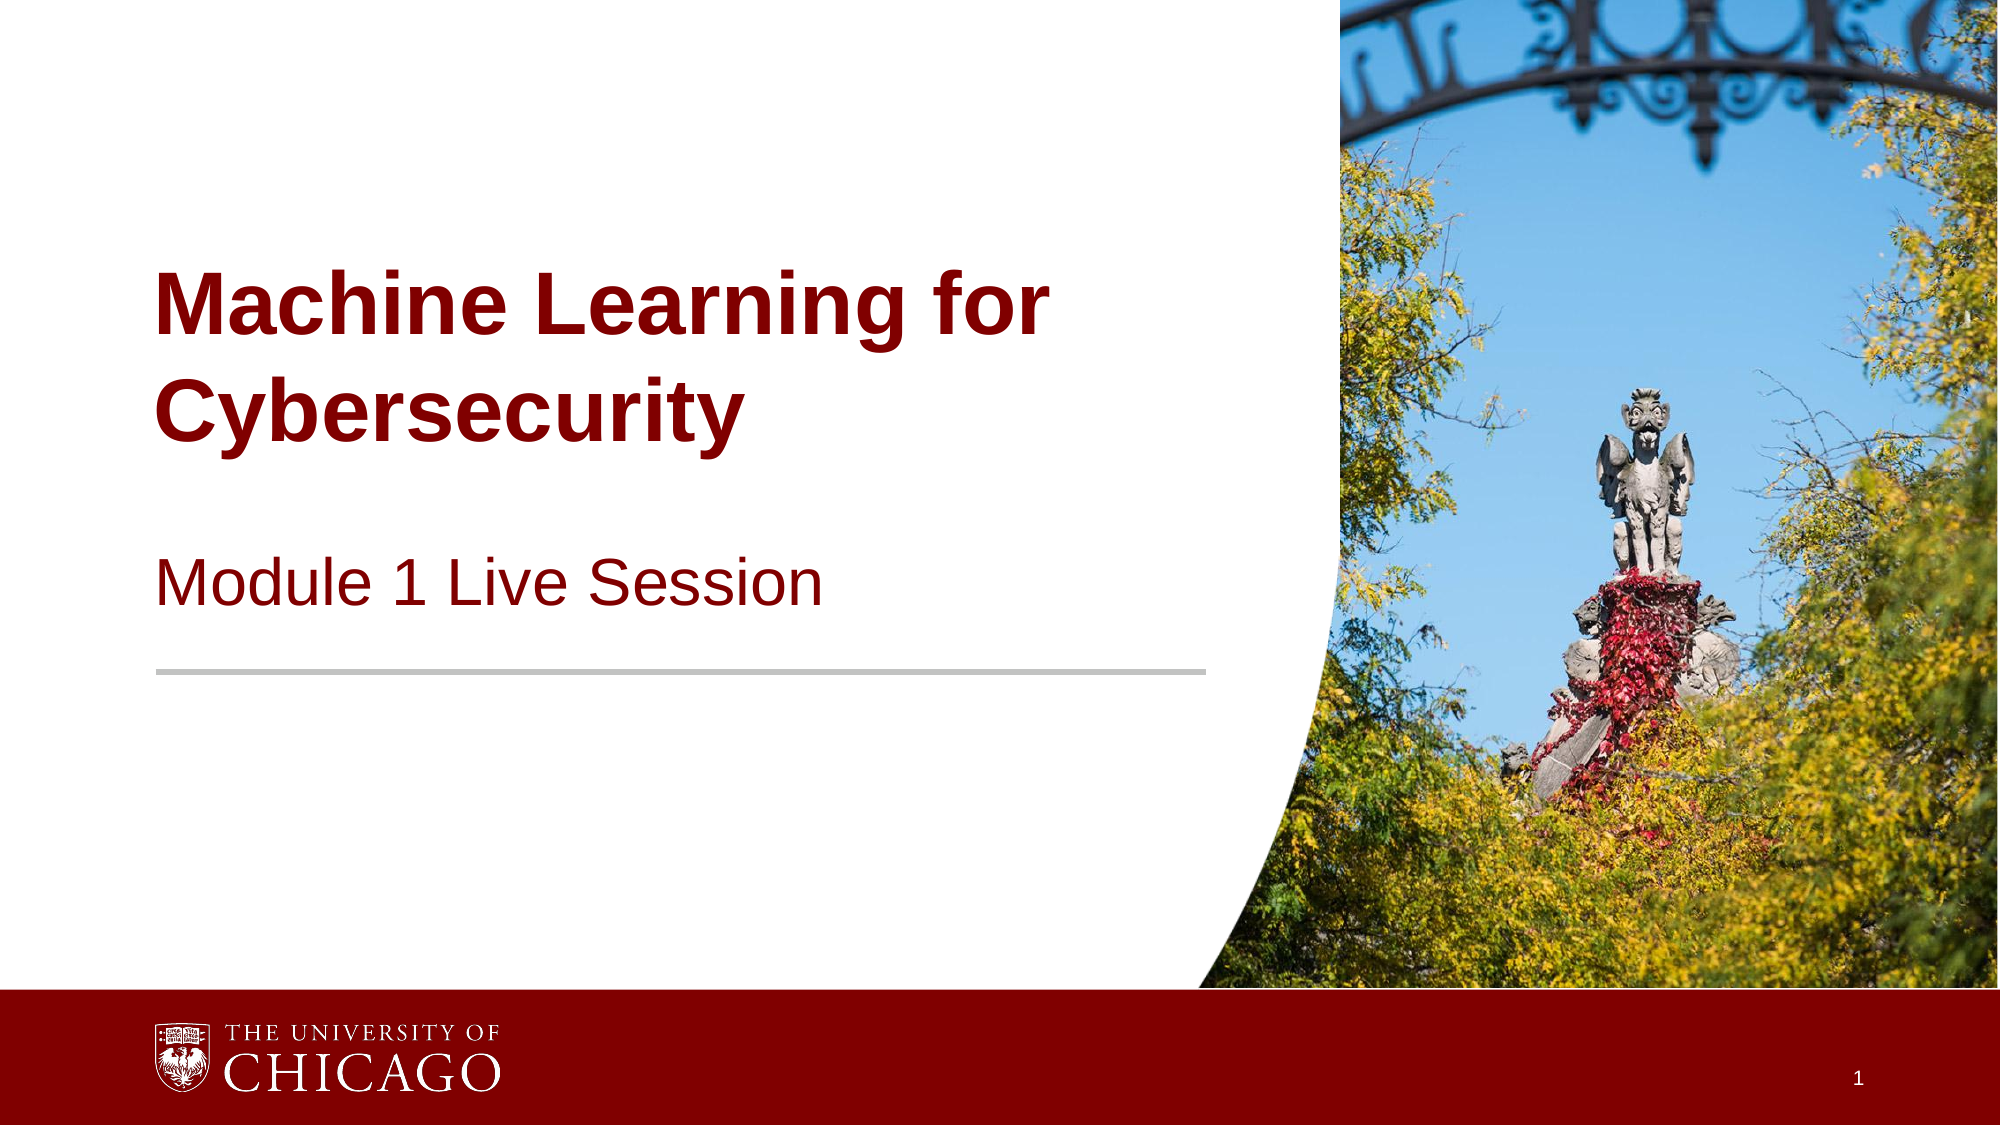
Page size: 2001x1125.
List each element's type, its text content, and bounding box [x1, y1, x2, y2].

slide_number 1 [1412, 1046, 1880, 1107]
text_box Machine Learning for Cybersecurity Module 1 Live Session [138, 234, 1511, 627]
picture [0, 0, 1998, 989]
picture [155, 1023, 500, 1092]
